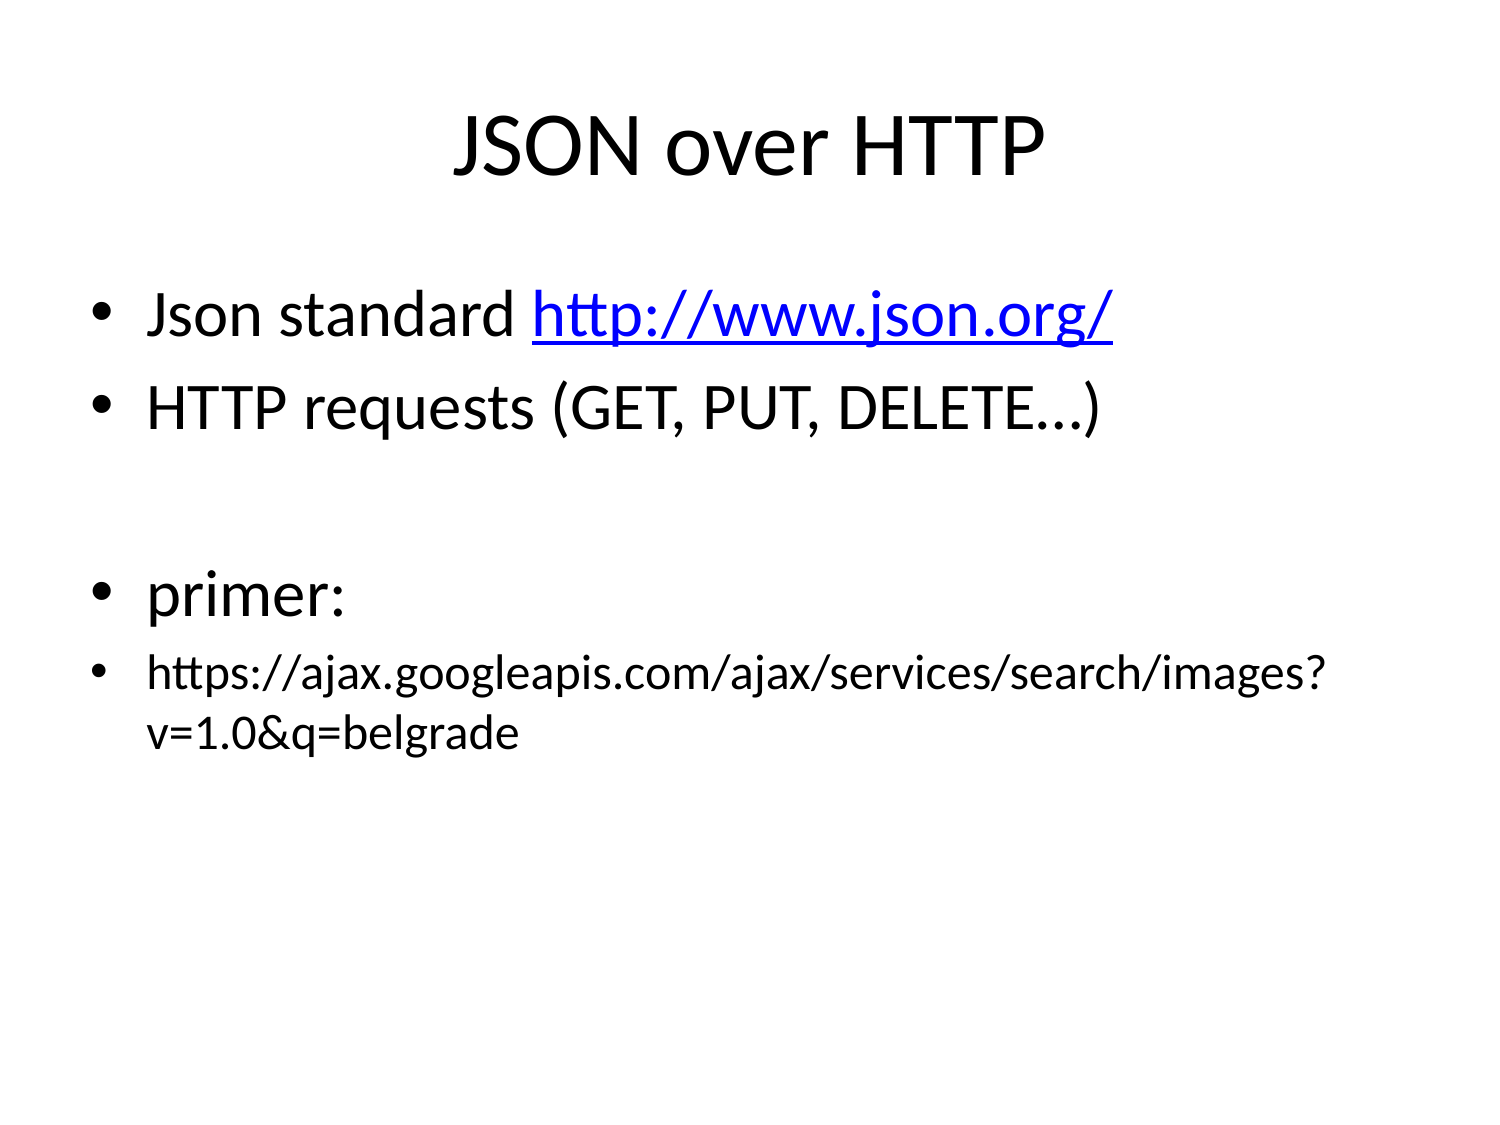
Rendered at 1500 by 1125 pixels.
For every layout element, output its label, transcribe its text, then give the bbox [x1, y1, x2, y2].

title JSON over HTTP [75, 45, 1425, 233]
list Json standard http://www.json.org/ HTTP requests (GET, PUT, DELETE…) primer: https://ajax.googleapis.com/ajax/services/search/images?v=1.0&q=belgrade [75, 262, 1425, 1005]
